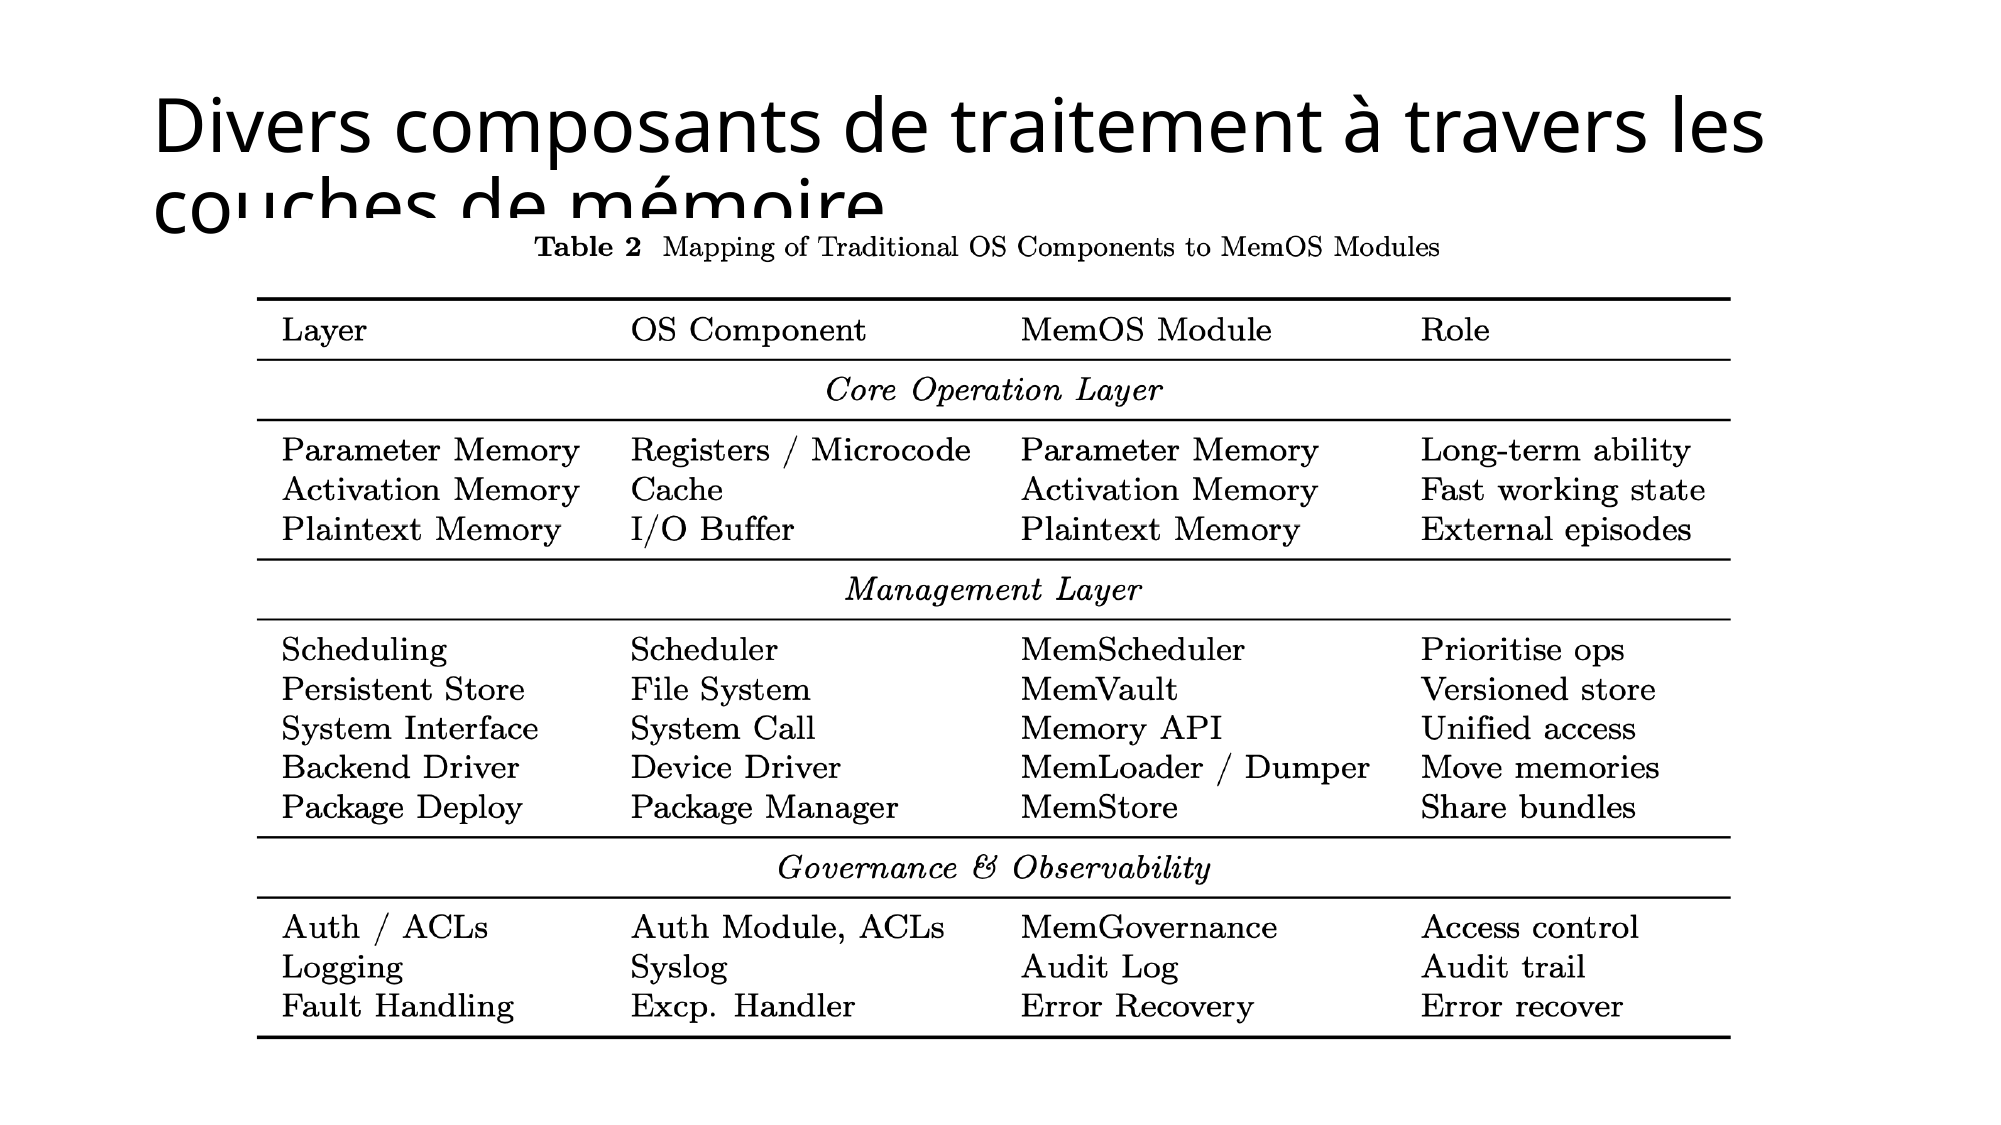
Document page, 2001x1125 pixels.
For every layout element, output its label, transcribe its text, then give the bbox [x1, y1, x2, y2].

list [239, 218, 1761, 1066]
title Divers composants de traitement à travers les couches de mémoire [137, 59, 1863, 278]
